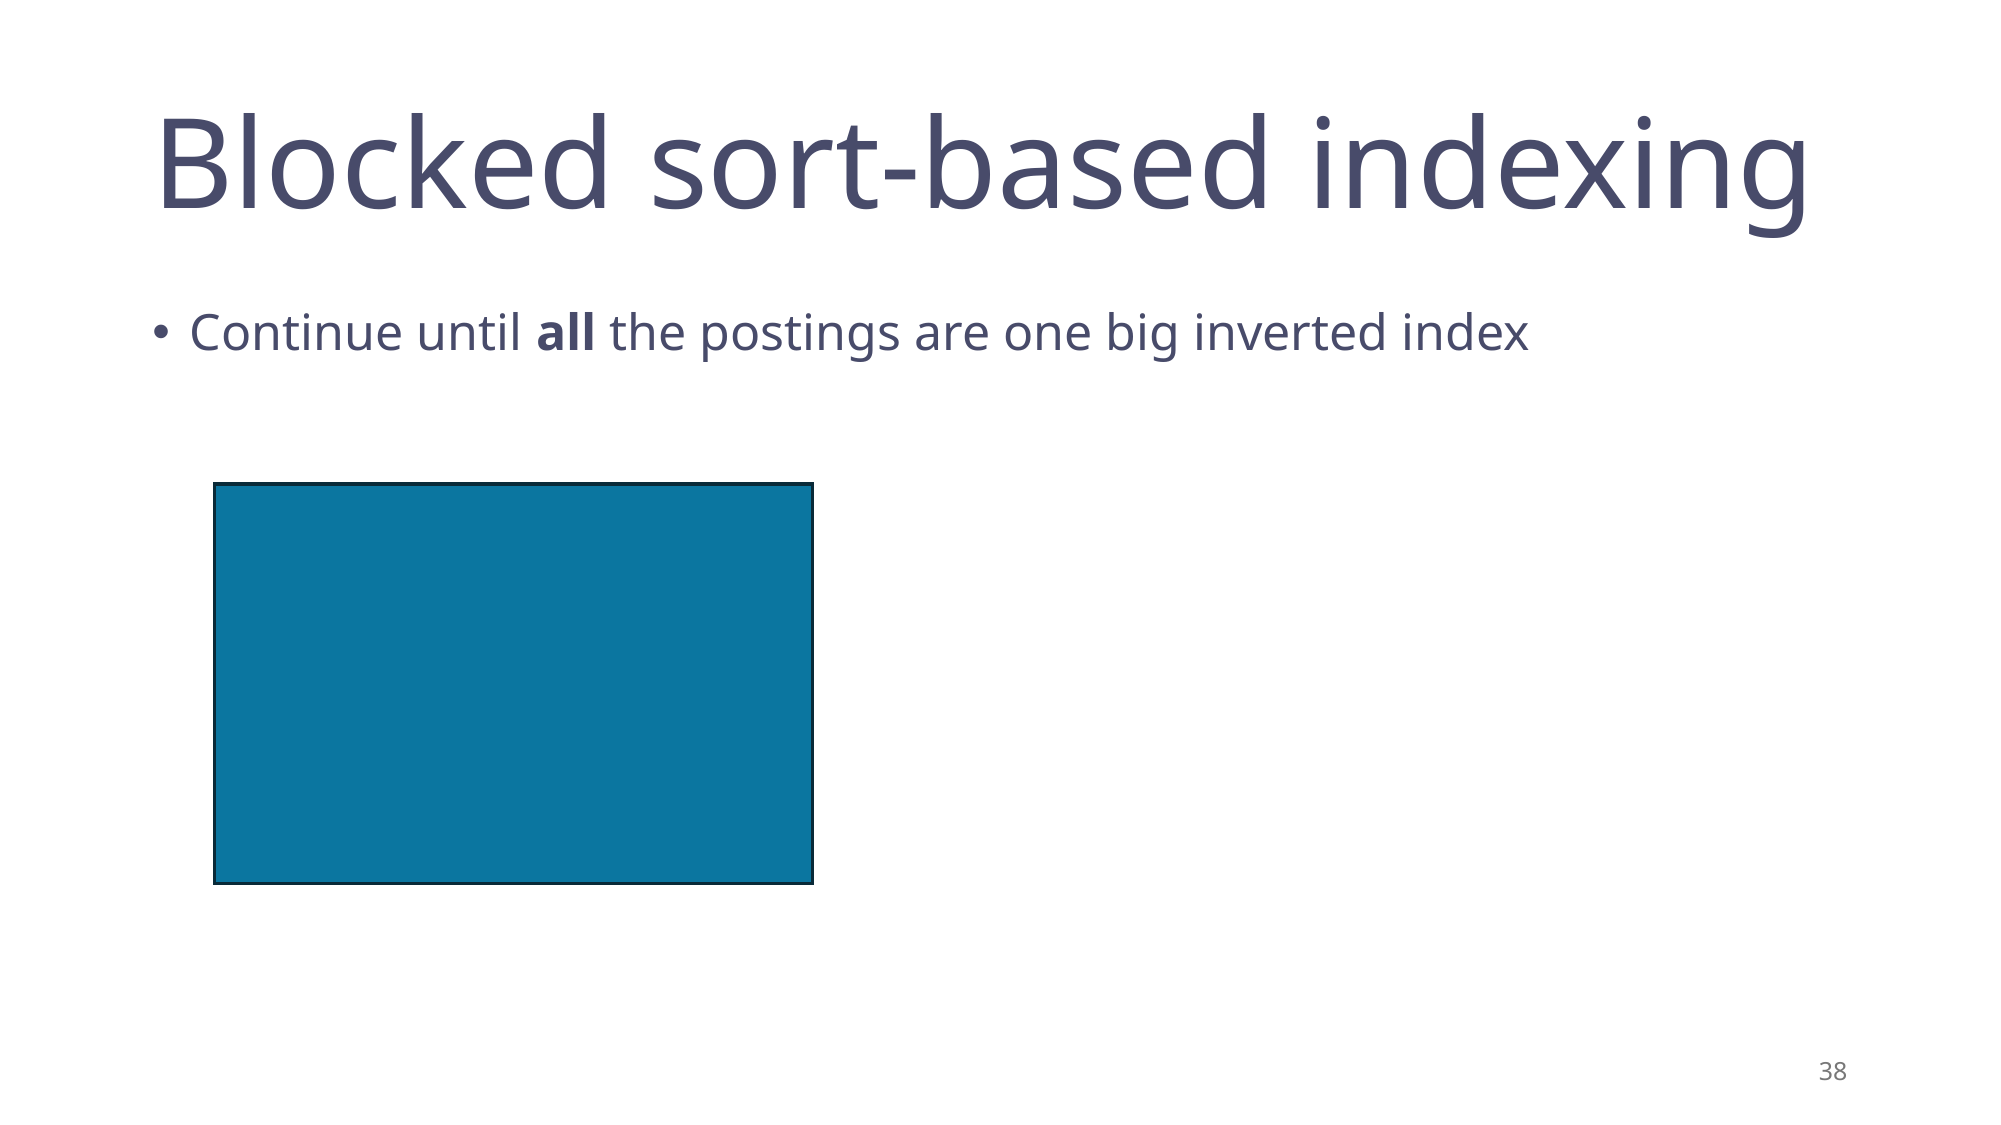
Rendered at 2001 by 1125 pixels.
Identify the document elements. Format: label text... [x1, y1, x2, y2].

text_box [213, 482, 814, 885]
list Continue until all the postings are one big inverted index [137, 299, 1863, 1095]
title Blocked sort-based indexing [137, 59, 1863, 278]
slide_number 38 [1412, 1042, 1863, 1103]
